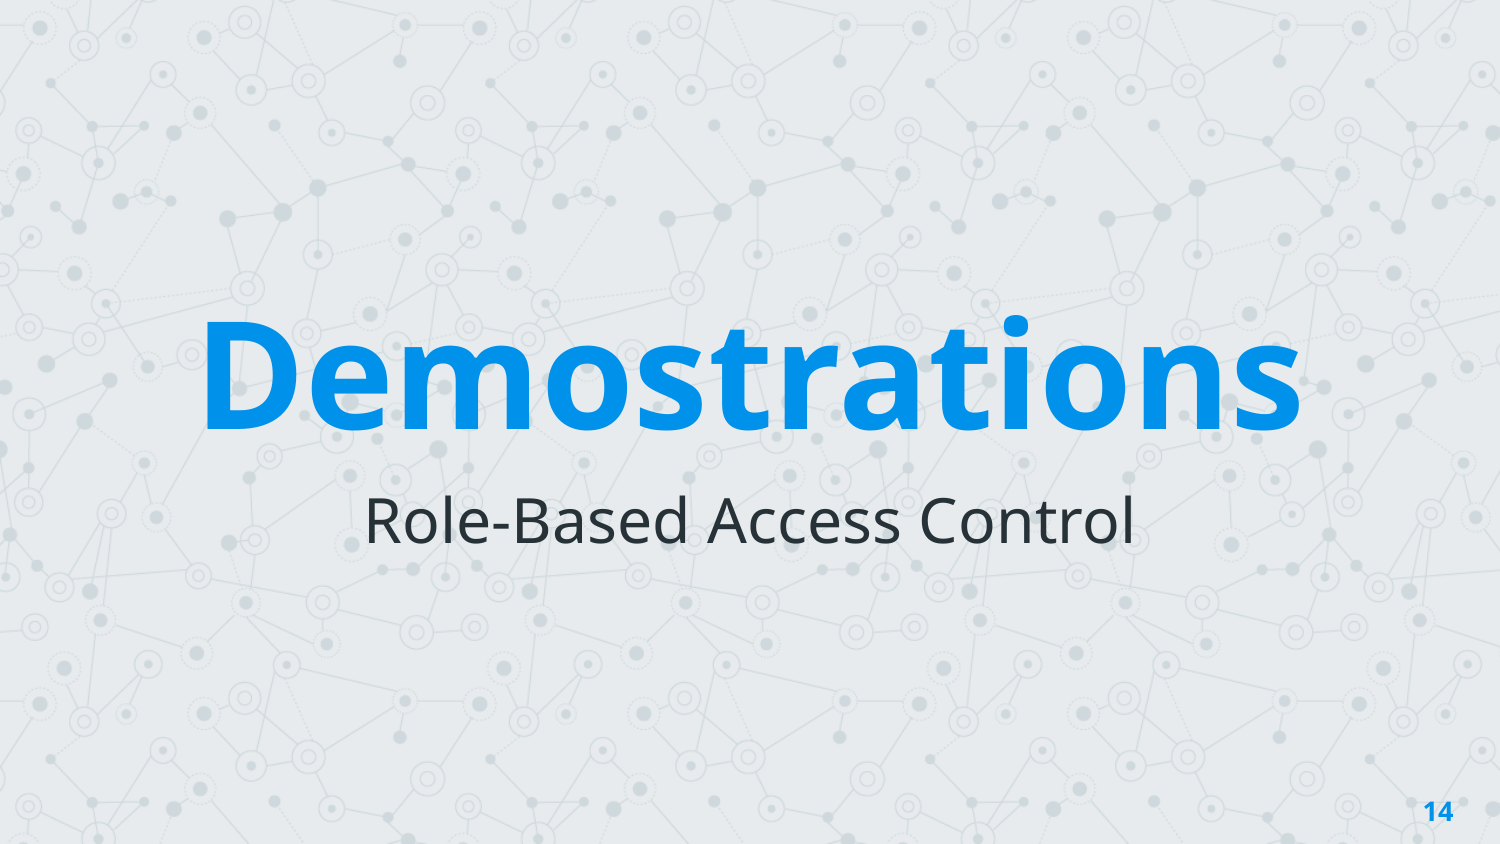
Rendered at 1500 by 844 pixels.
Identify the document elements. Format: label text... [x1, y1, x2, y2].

slide_number 14 [1378, 779, 1469, 844]
subtitle Role-Based Access Control [112, 465, 1388, 595]
title Demostrations [112, 284, 1388, 465]
